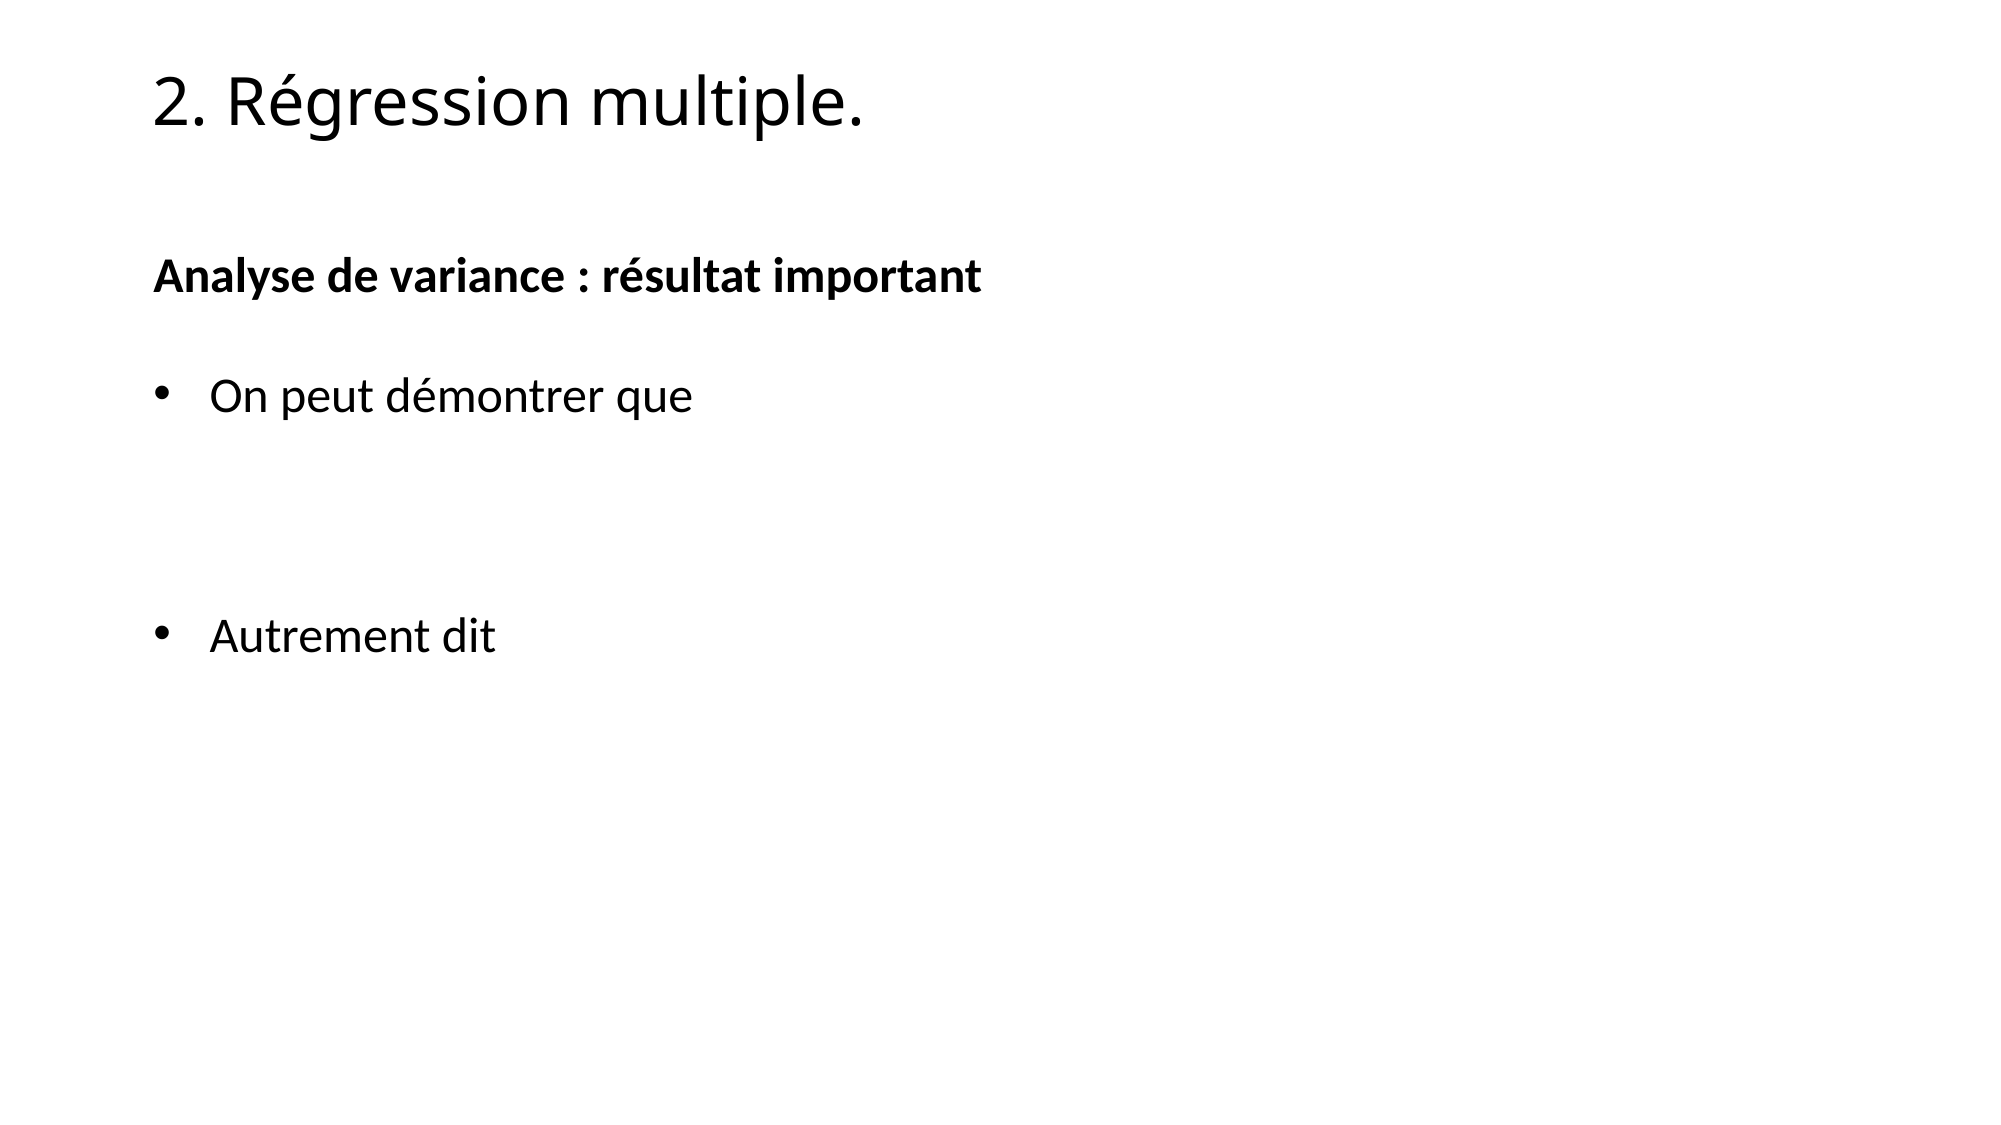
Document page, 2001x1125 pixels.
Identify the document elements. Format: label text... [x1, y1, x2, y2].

text_box 2. Régression multiple. [137, 59, 1863, 155]
